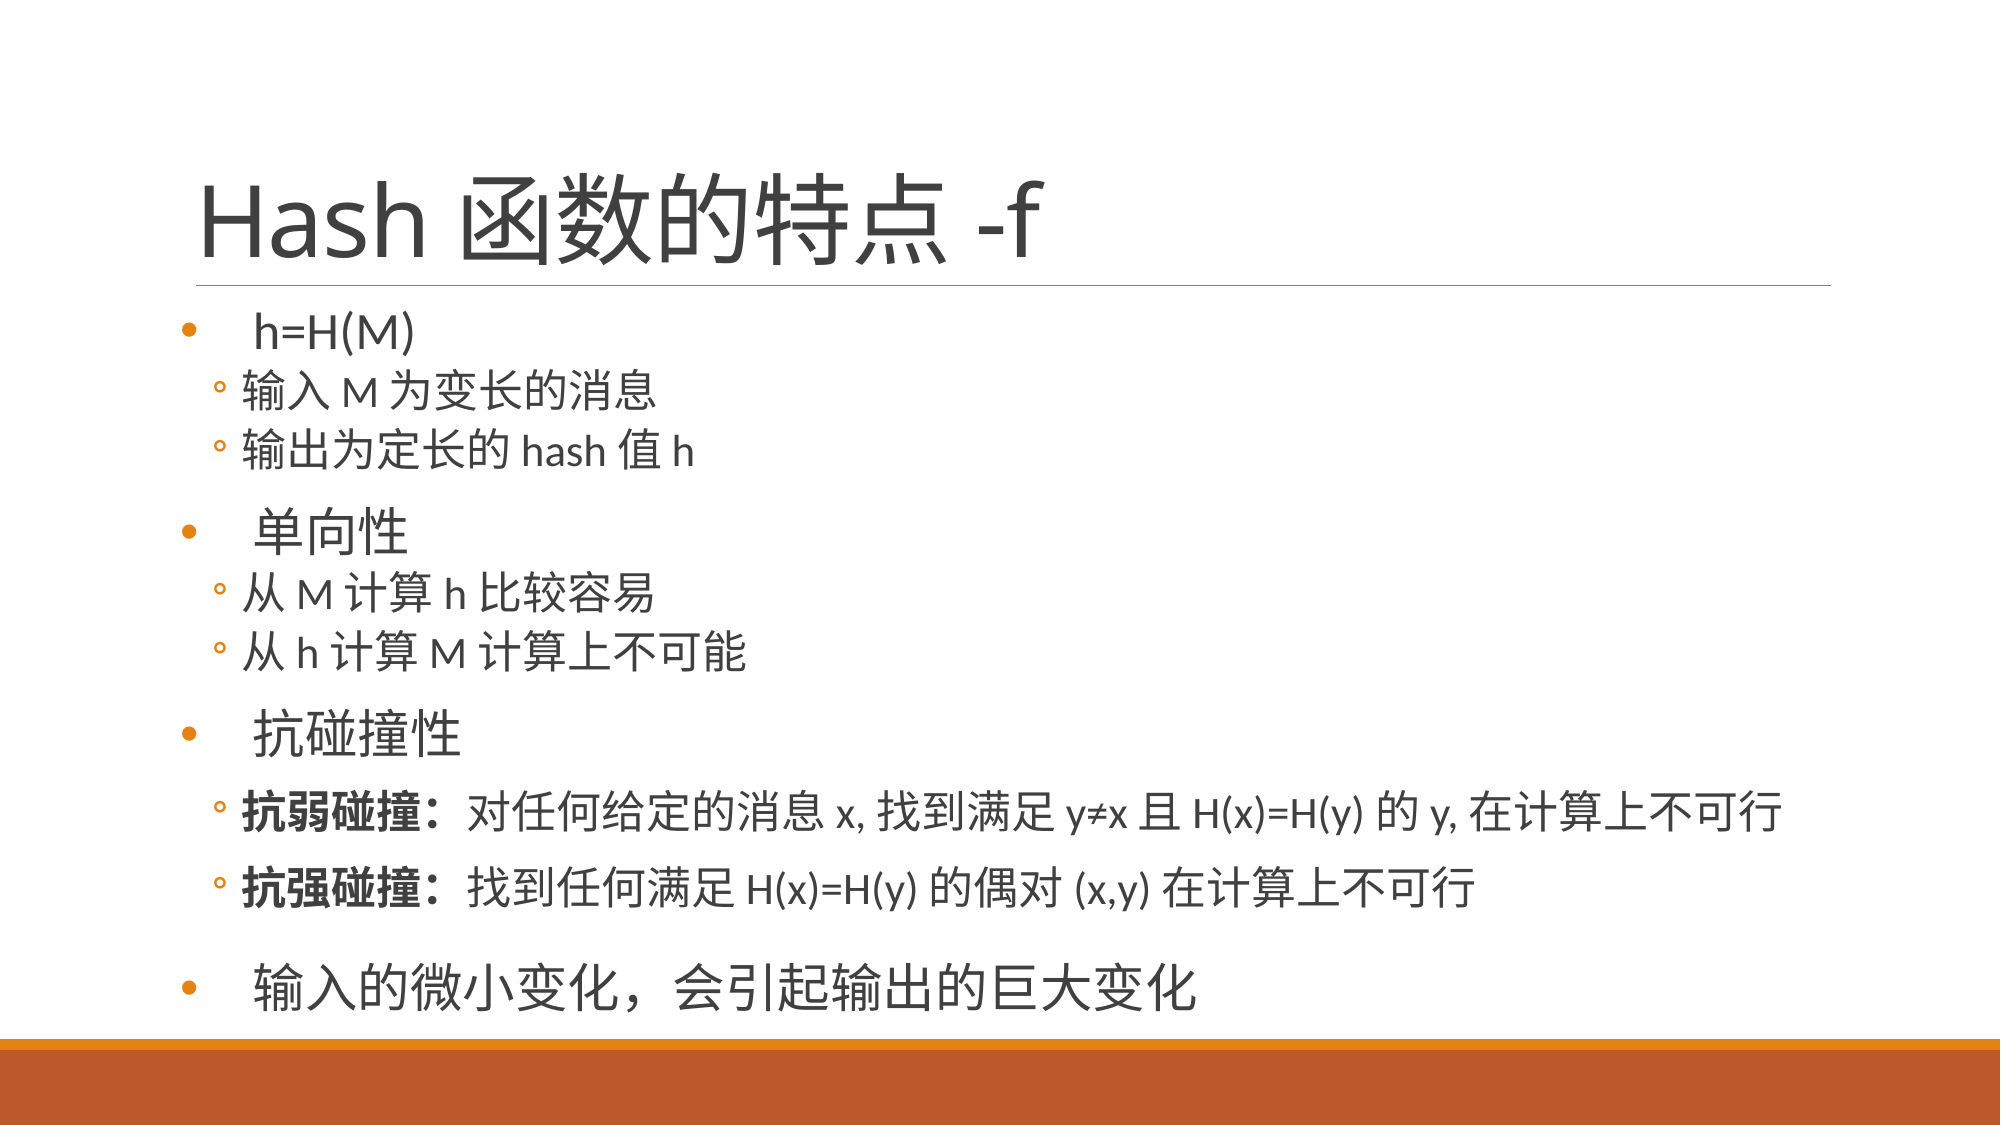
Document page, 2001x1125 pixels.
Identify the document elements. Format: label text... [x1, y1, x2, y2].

list h=H(M) 输入M为变长的消息 输出为定长的hash值h 单向性 从M计算h比较容易 从h计算M计算上不可能 抗碰撞性 抗弱碰撞：对任何给定的消息x,找到满足y≠x且H(x)=H(y)的y,在计算上不可行 抗强碰撞：找到任何满足H(x)=H(y)的偶对(x,y)在计算上不可行 输入的微小变化，会引起输出的巨大变化 [180, 296, 1830, 1077]
title Hash函数的特点-f [180, 47, 1830, 285]
